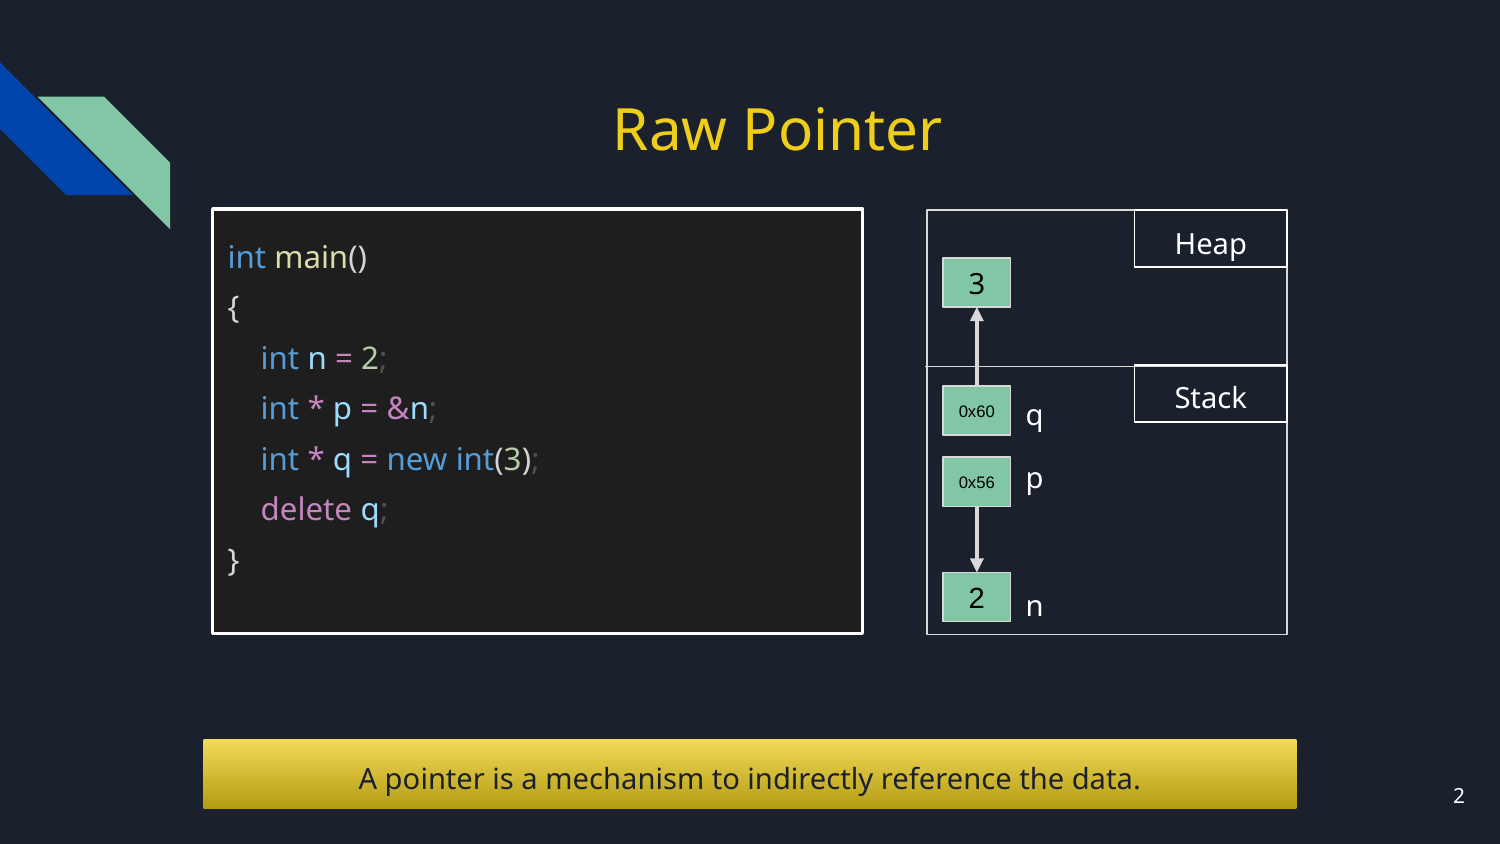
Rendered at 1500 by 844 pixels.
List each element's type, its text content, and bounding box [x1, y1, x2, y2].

text_box 0x56 [943, 457, 1011, 507]
text_box q [1010, 381, 1053, 431]
text_box [927, 373, 1288, 635]
text_box [927, 209, 1288, 365]
text_box 3 [943, 257, 1011, 308]
text_box Stack [1134, 364, 1288, 423]
title Raw Pointer [200, 41, 1355, 132]
text_box int main() { int n = 2; int * p = &n; int * q = new int(3); delete q; } [212, 208, 863, 634]
text_box n [1010, 572, 1053, 622]
list A pointer is a mechanism to indirectly reference the data. [203, 739, 1297, 809]
text_box 2 [943, 572, 1010, 622]
slide_number 2 [1389, 764, 1480, 830]
text_box Heap [1134, 209, 1288, 268]
text_box 0x60 [943, 385, 1011, 436]
text_box p [1010, 444, 1053, 494]
